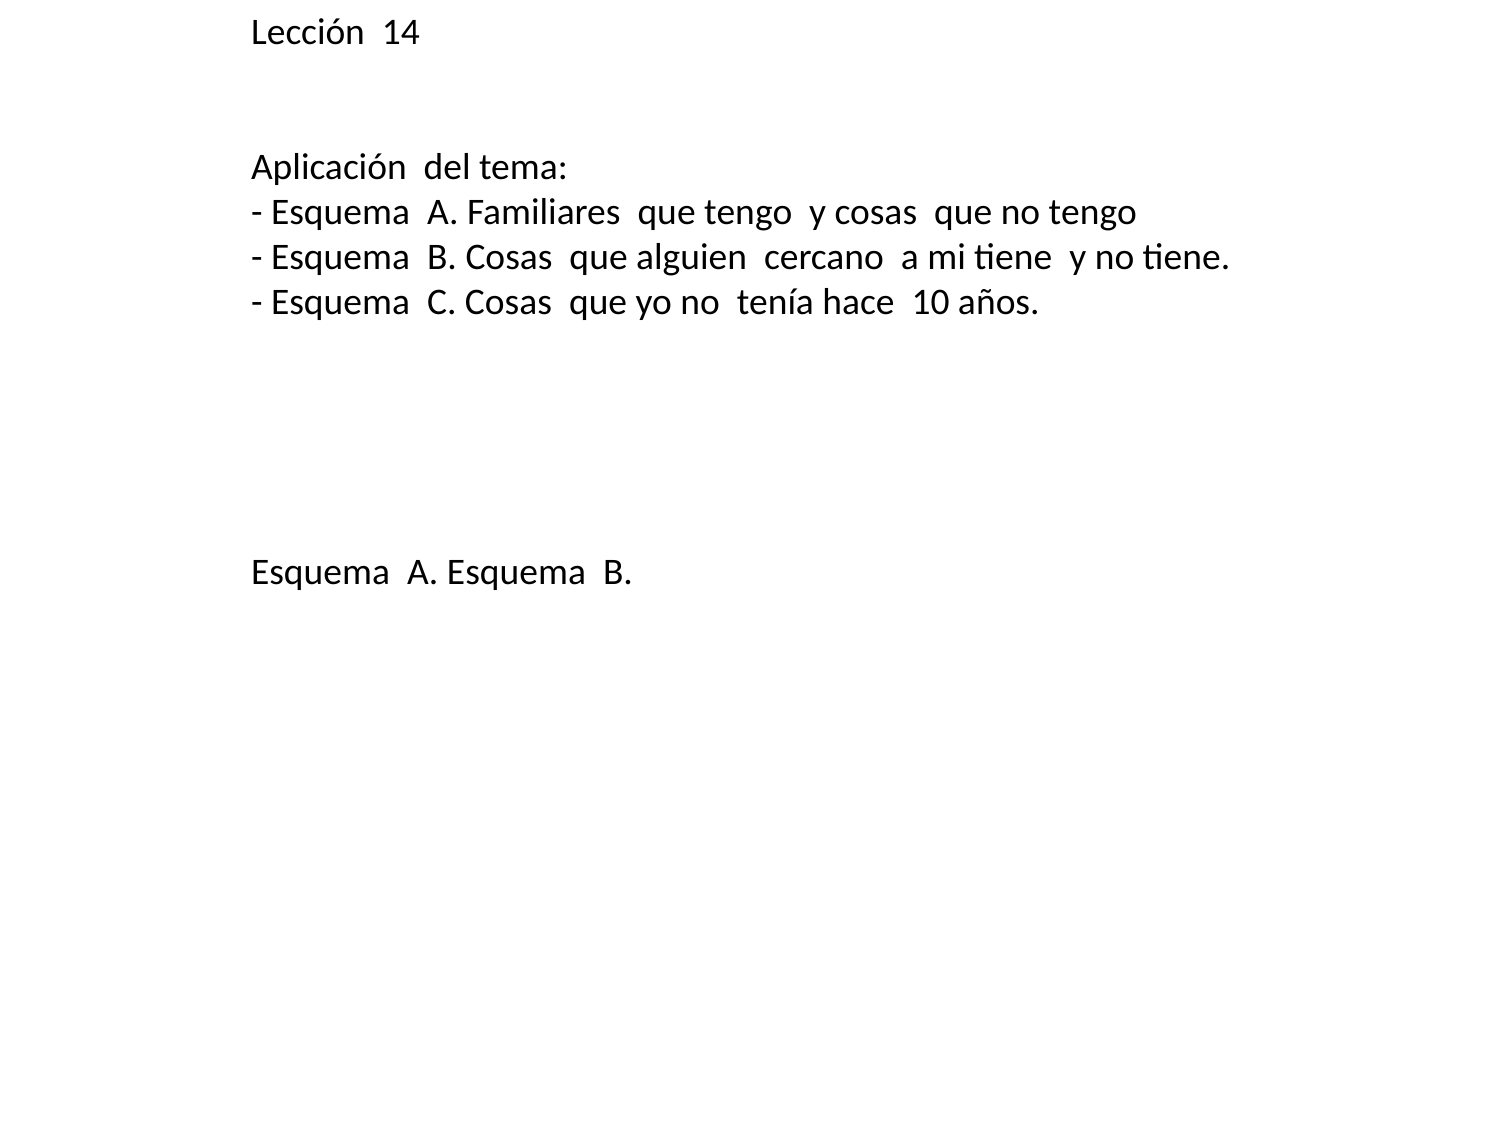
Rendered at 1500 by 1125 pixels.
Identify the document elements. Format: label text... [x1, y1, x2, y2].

text_box Lección 14 Aplicación del tema: - Esquema A. Familiares que tengo y cosas que no tengo - Esquema B. Cosas que alguien cercano a mi tiene y no tiene. - Esquema C. Cosas que yo no tenía hace 10 años. Esquema A. Esquema B. [236, 0, 1264, 780]
